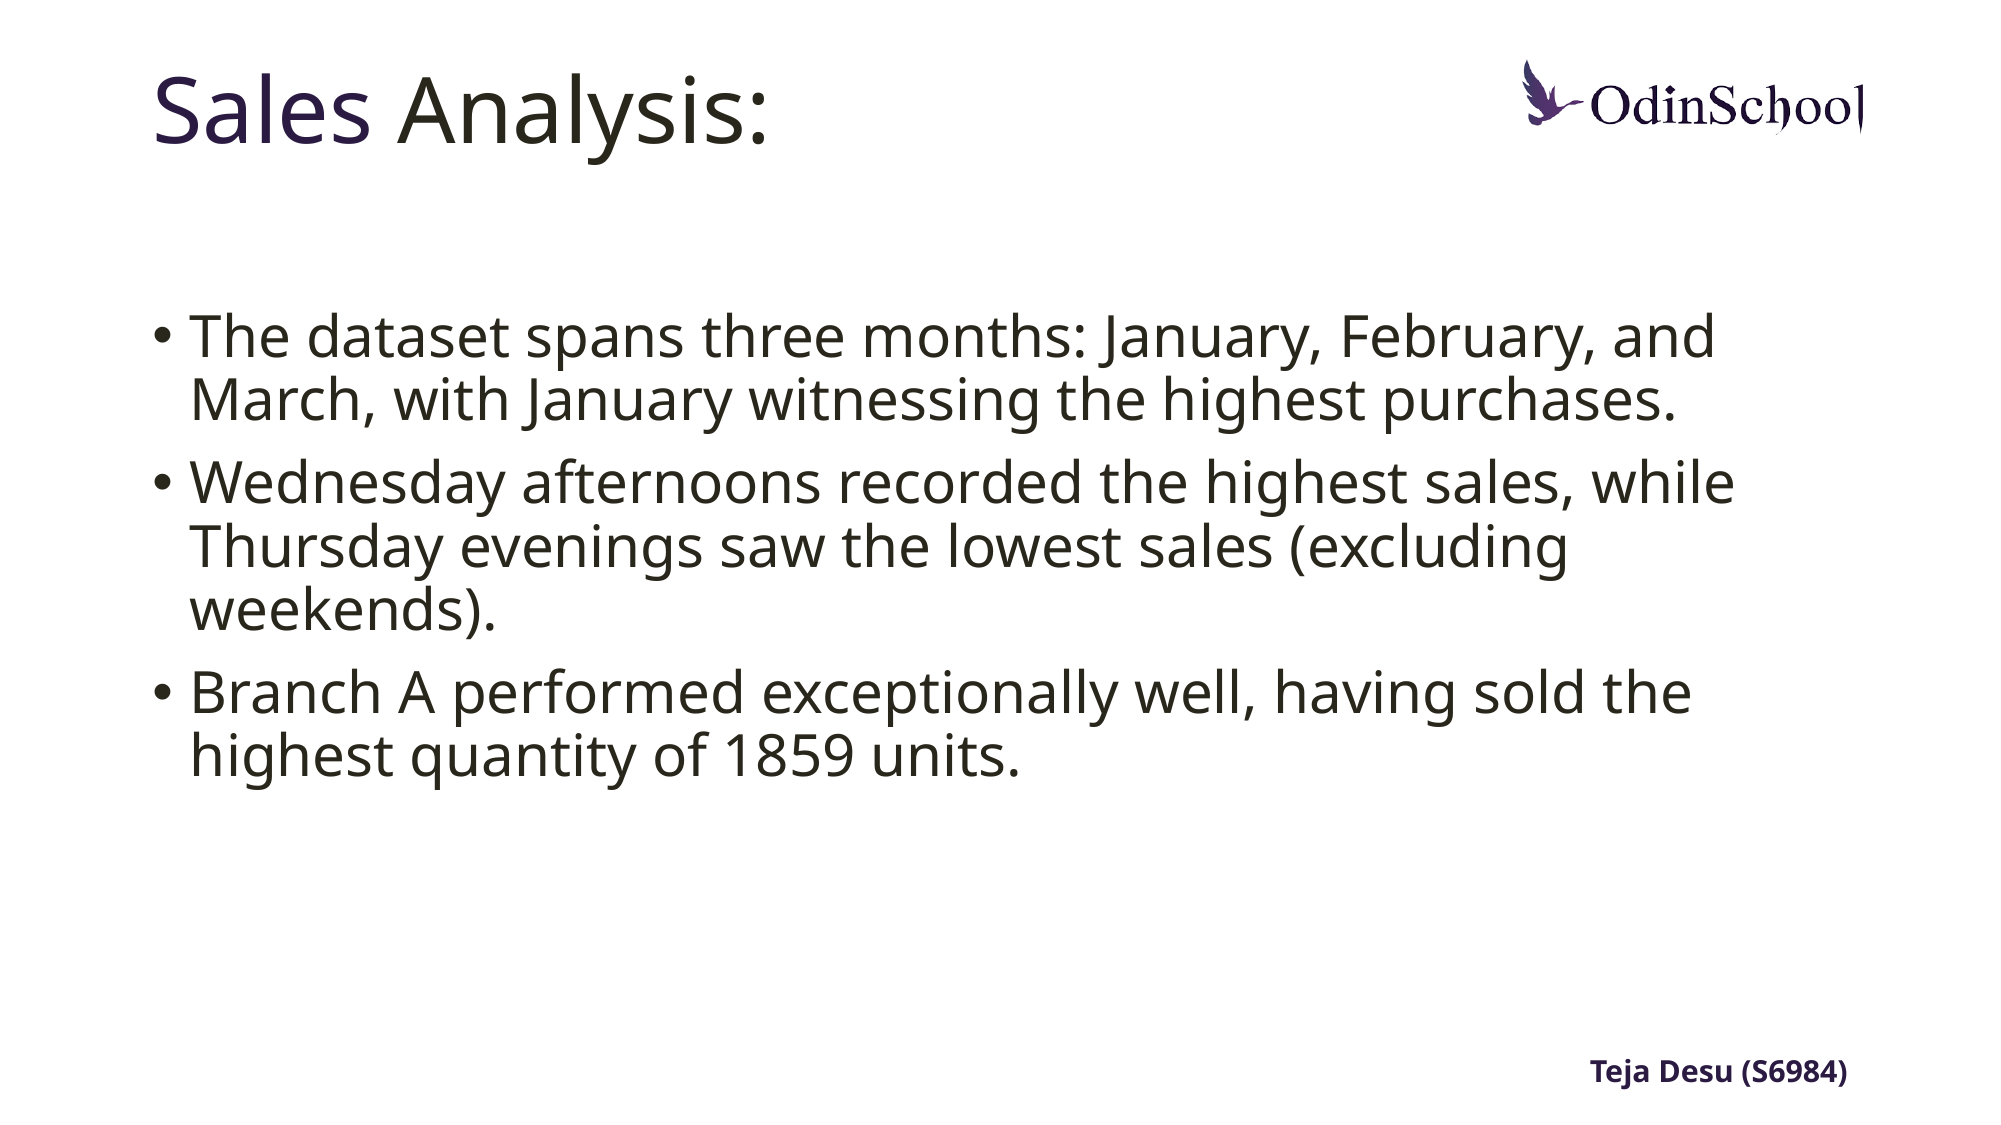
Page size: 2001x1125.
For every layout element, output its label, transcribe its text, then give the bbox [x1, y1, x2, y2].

list The dataset spans three months: January, February, and March, with January witnessing the highest purchases. Wednesday afternoons recorded the highest sales, while Thursday evenings saw the lowest sales (excluding weekends). Branch A performed exceptionally well, having sold the highest quantity of 1859 units. [137, 299, 1863, 1014]
title Sales Analysis: [137, 59, 1863, 278]
